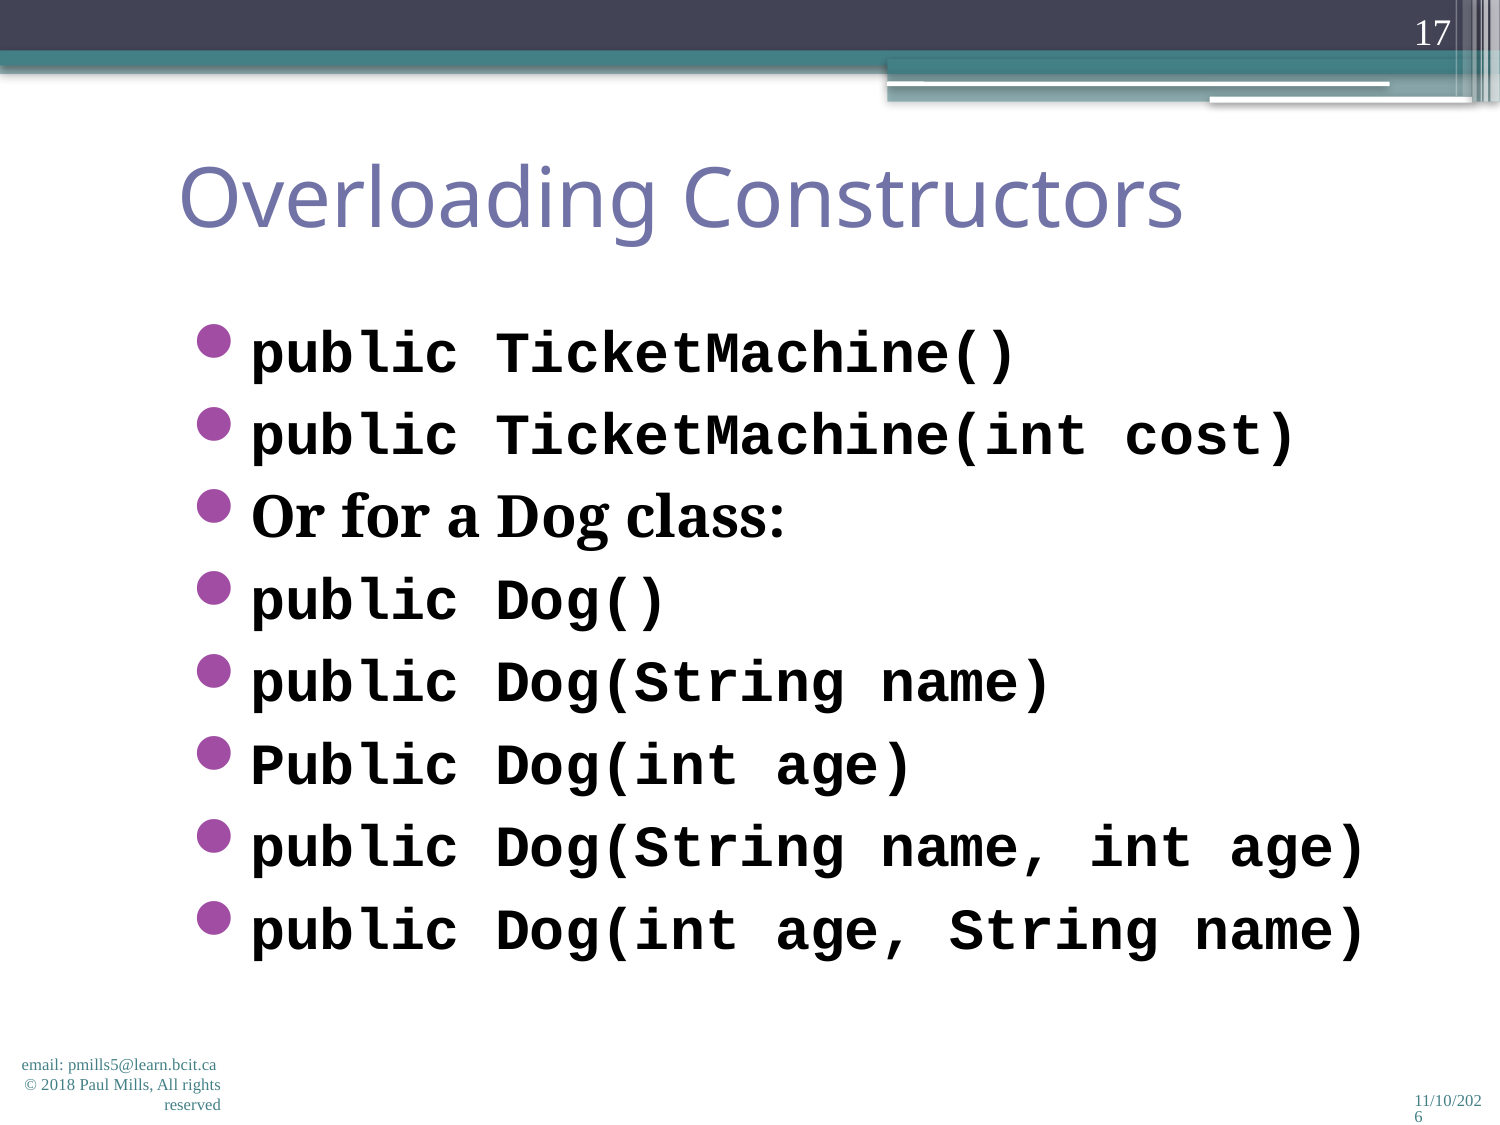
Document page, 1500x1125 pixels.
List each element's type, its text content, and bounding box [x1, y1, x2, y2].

list public TicketMachine() public TicketMachine(int cost) Or for a Dog class: public Dog() public Dog(String name) Public Dog(int age) public Dog(String name, int age) public Dog(int age, String name) [177, 306, 1388, 1090]
slide_number 17 [1341, 0, 1466, 61]
title Overloading Constructors [162, 99, 1425, 288]
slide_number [1399, 1082, 1500, 1125]
footer email: pmills5@learn.bcit.ca © 2018 Paul Mills, All rights reserved [0, 1046, 237, 1090]
